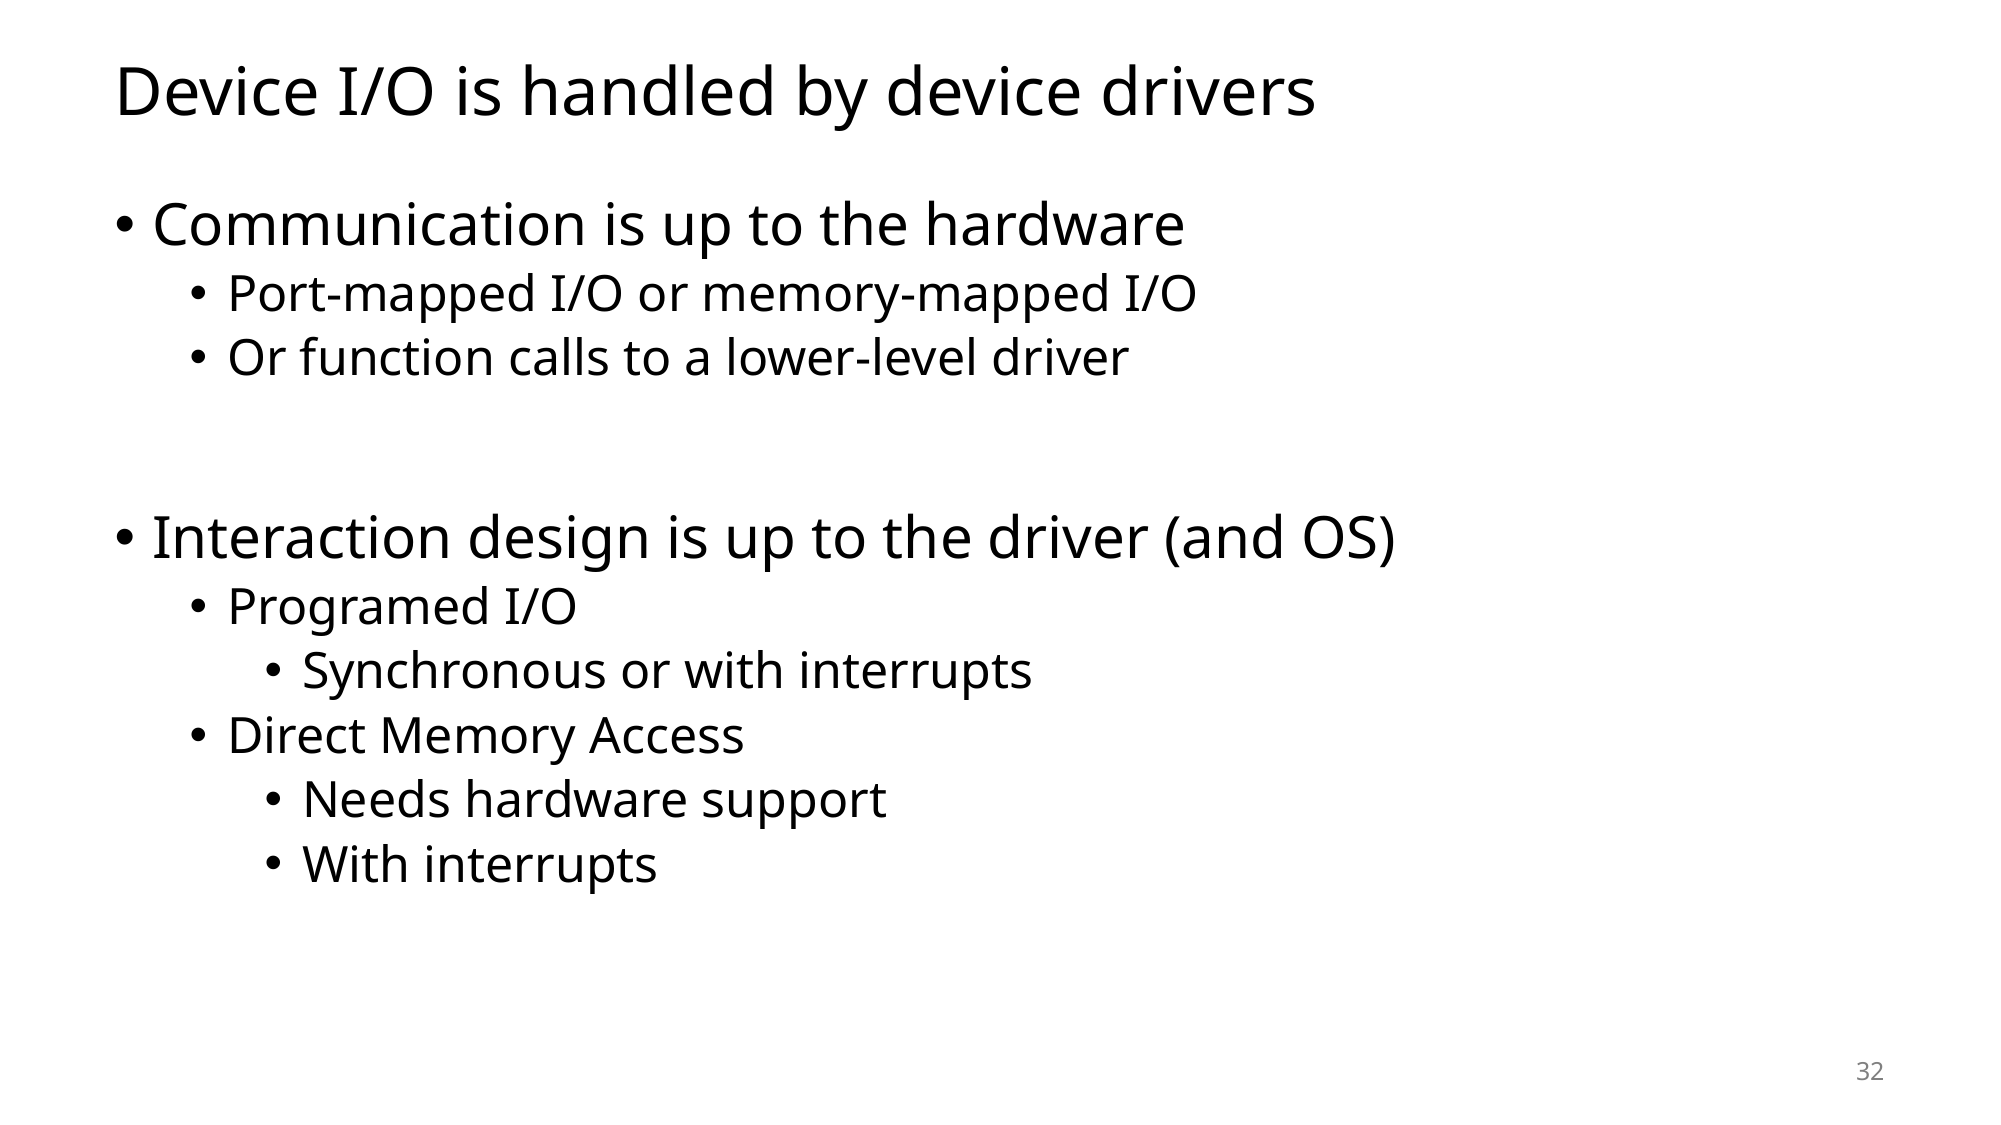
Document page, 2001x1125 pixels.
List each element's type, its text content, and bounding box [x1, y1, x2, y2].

list Communication is up to the hardware Port-mapped I/O or memory-mapped I/O Or function calls to a lower-level driver Interaction design is up to the driver (and OS) Programed I/O Synchronous or with interrupts Direct Memory Access Needs hardware support With interrupts [99, 187, 1900, 1013]
slide_number 32 [1749, 1042, 1900, 1103]
title Device I/O is handled by device drivers [99, 37, 1900, 150]
